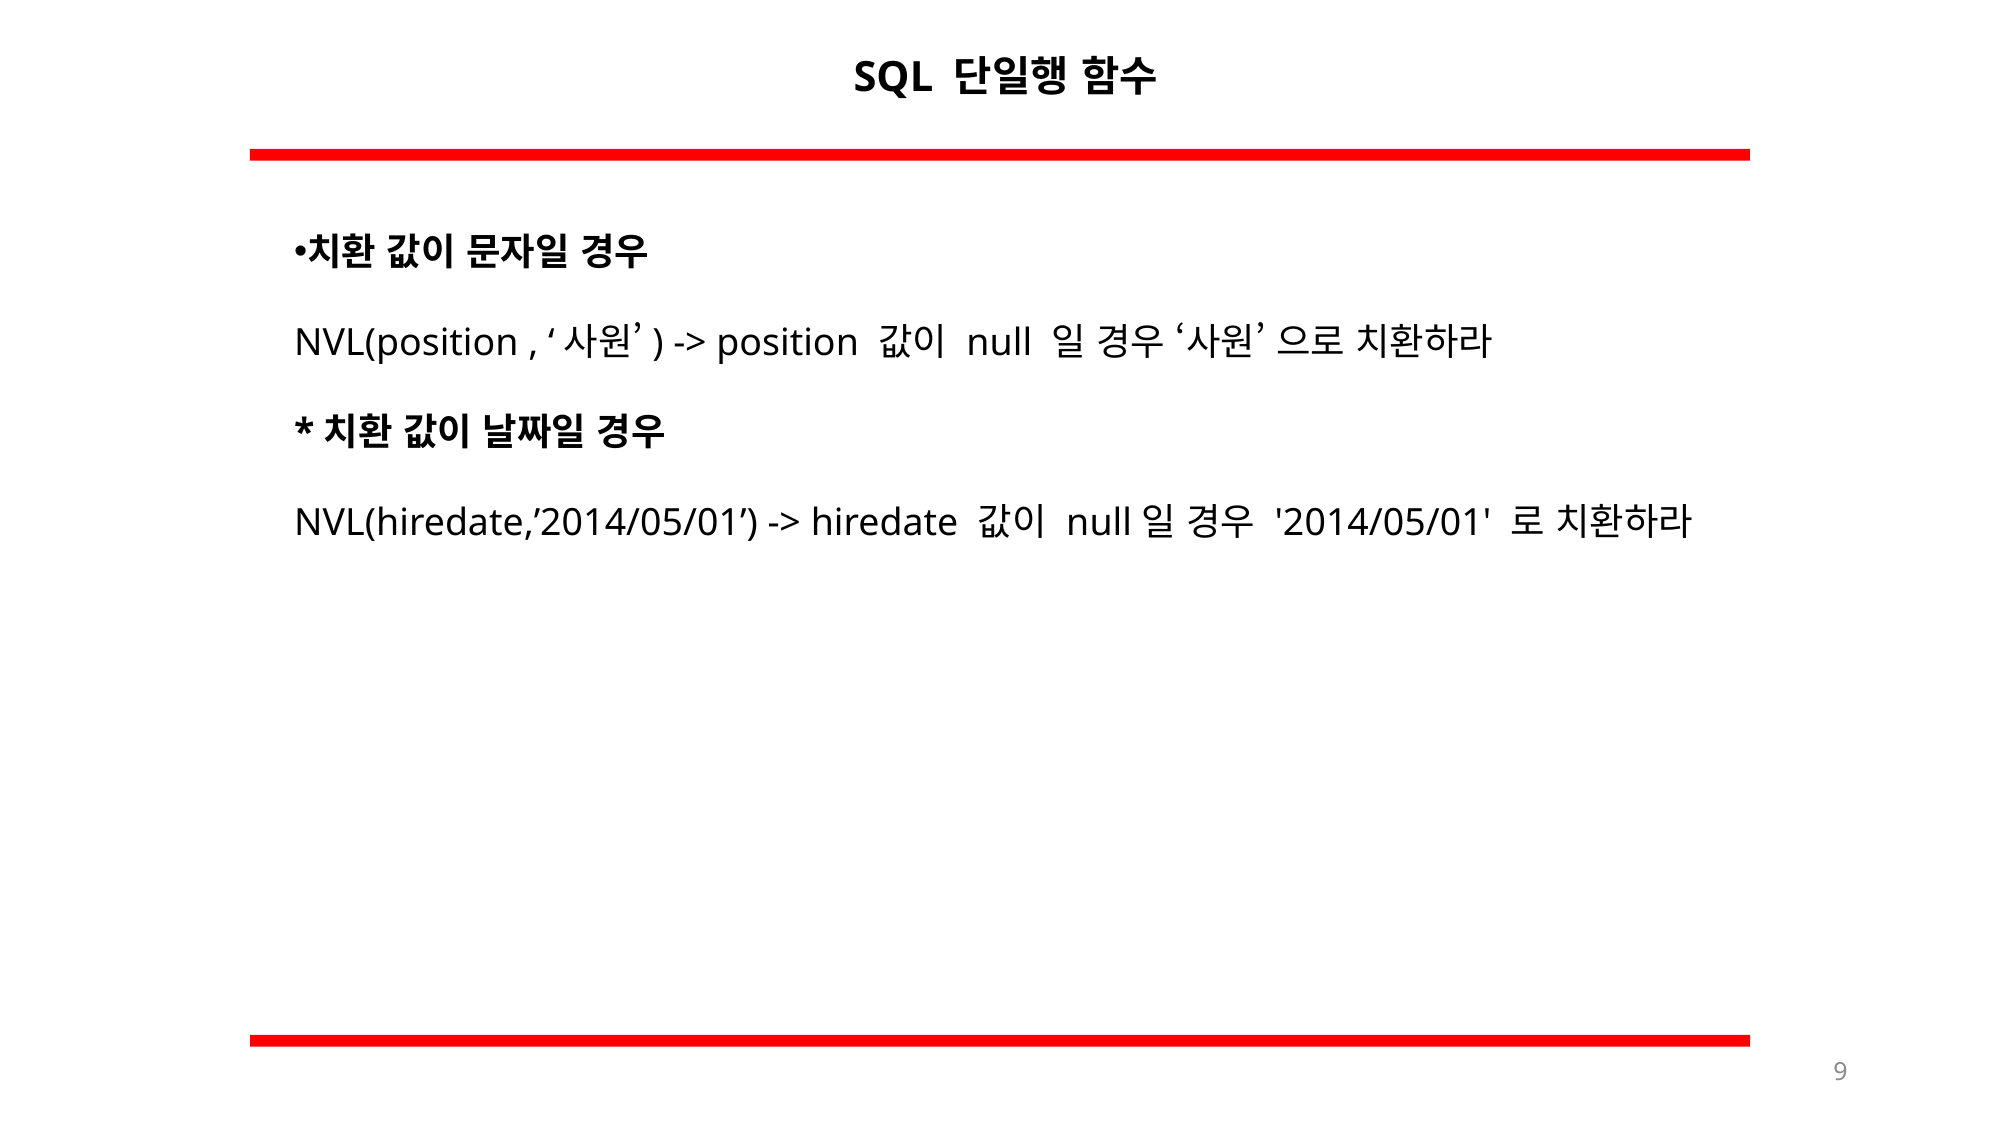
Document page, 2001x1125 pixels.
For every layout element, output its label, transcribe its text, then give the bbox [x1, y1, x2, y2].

text_box [249, 148, 1751, 162]
text_box [249, 1034, 1751, 1048]
text_box 치환 값이 문자일 경우 NVL(position , ‘사원’) -> position 값이 null 일 경우 ‘사원’ 으로 치환하라 *치환 값이 날짜일 경우 NVL(hiredate,’2014/05/01’) -> hiredate 값이 null일 경우 '2014/05/01' 로 치환하라 [278, 183, 1733, 587]
text_box SQL 단일행 함수 [503, 0, 1509, 150]
slide_number 9 [1412, 1042, 1863, 1103]
